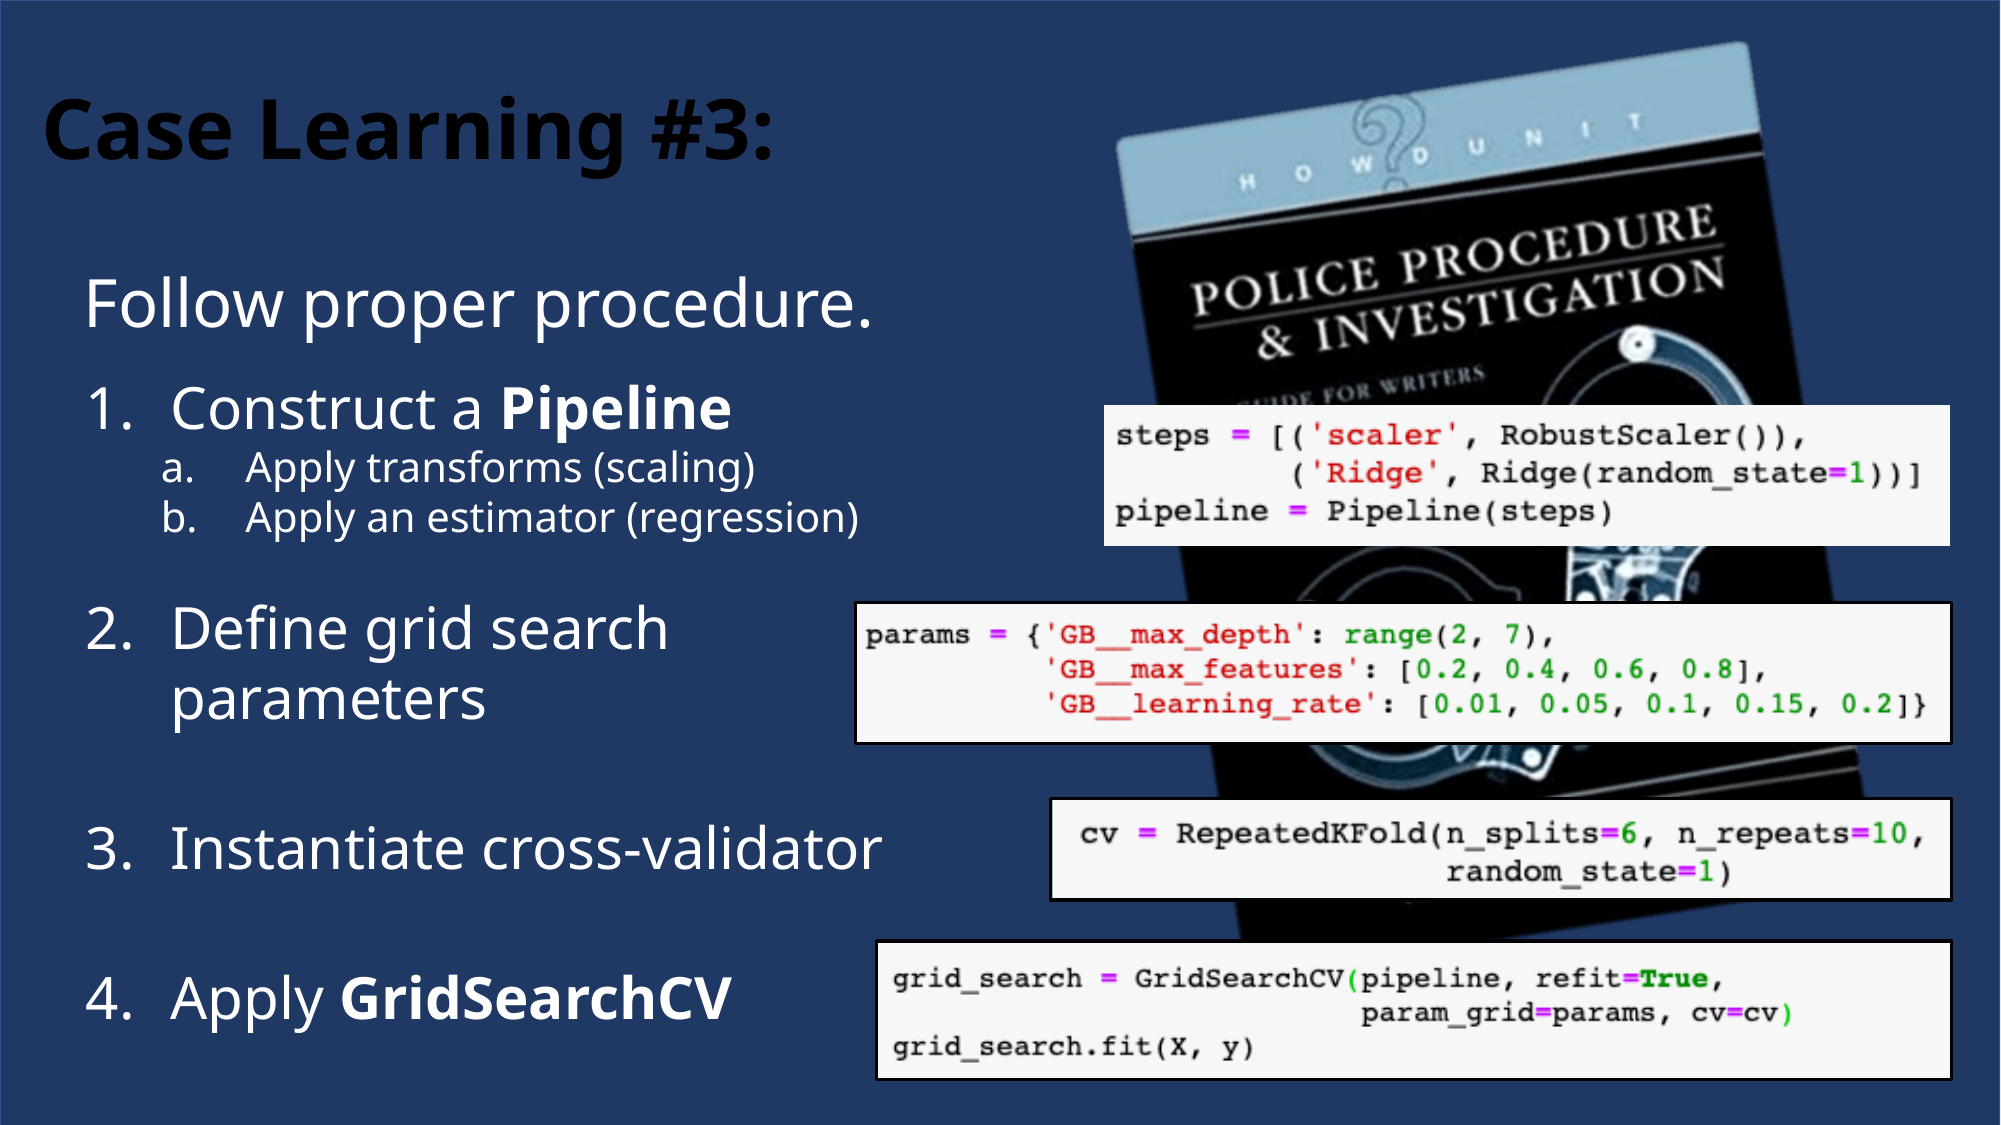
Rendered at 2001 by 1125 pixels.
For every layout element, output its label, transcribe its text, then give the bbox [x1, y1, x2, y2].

text_box Follow proper procedure. [68, 252, 795, 348]
text_box Case Learning #3: [26, 69, 795, 185]
picture [795, 0, 2000, 1117]
text_box Construct a Pipeline Apply transforms (scaling) Apply an estimator (regression) Define grid search parameters Instantiate cross-validator Apply GridSearchCV [71, 363, 1000, 1119]
